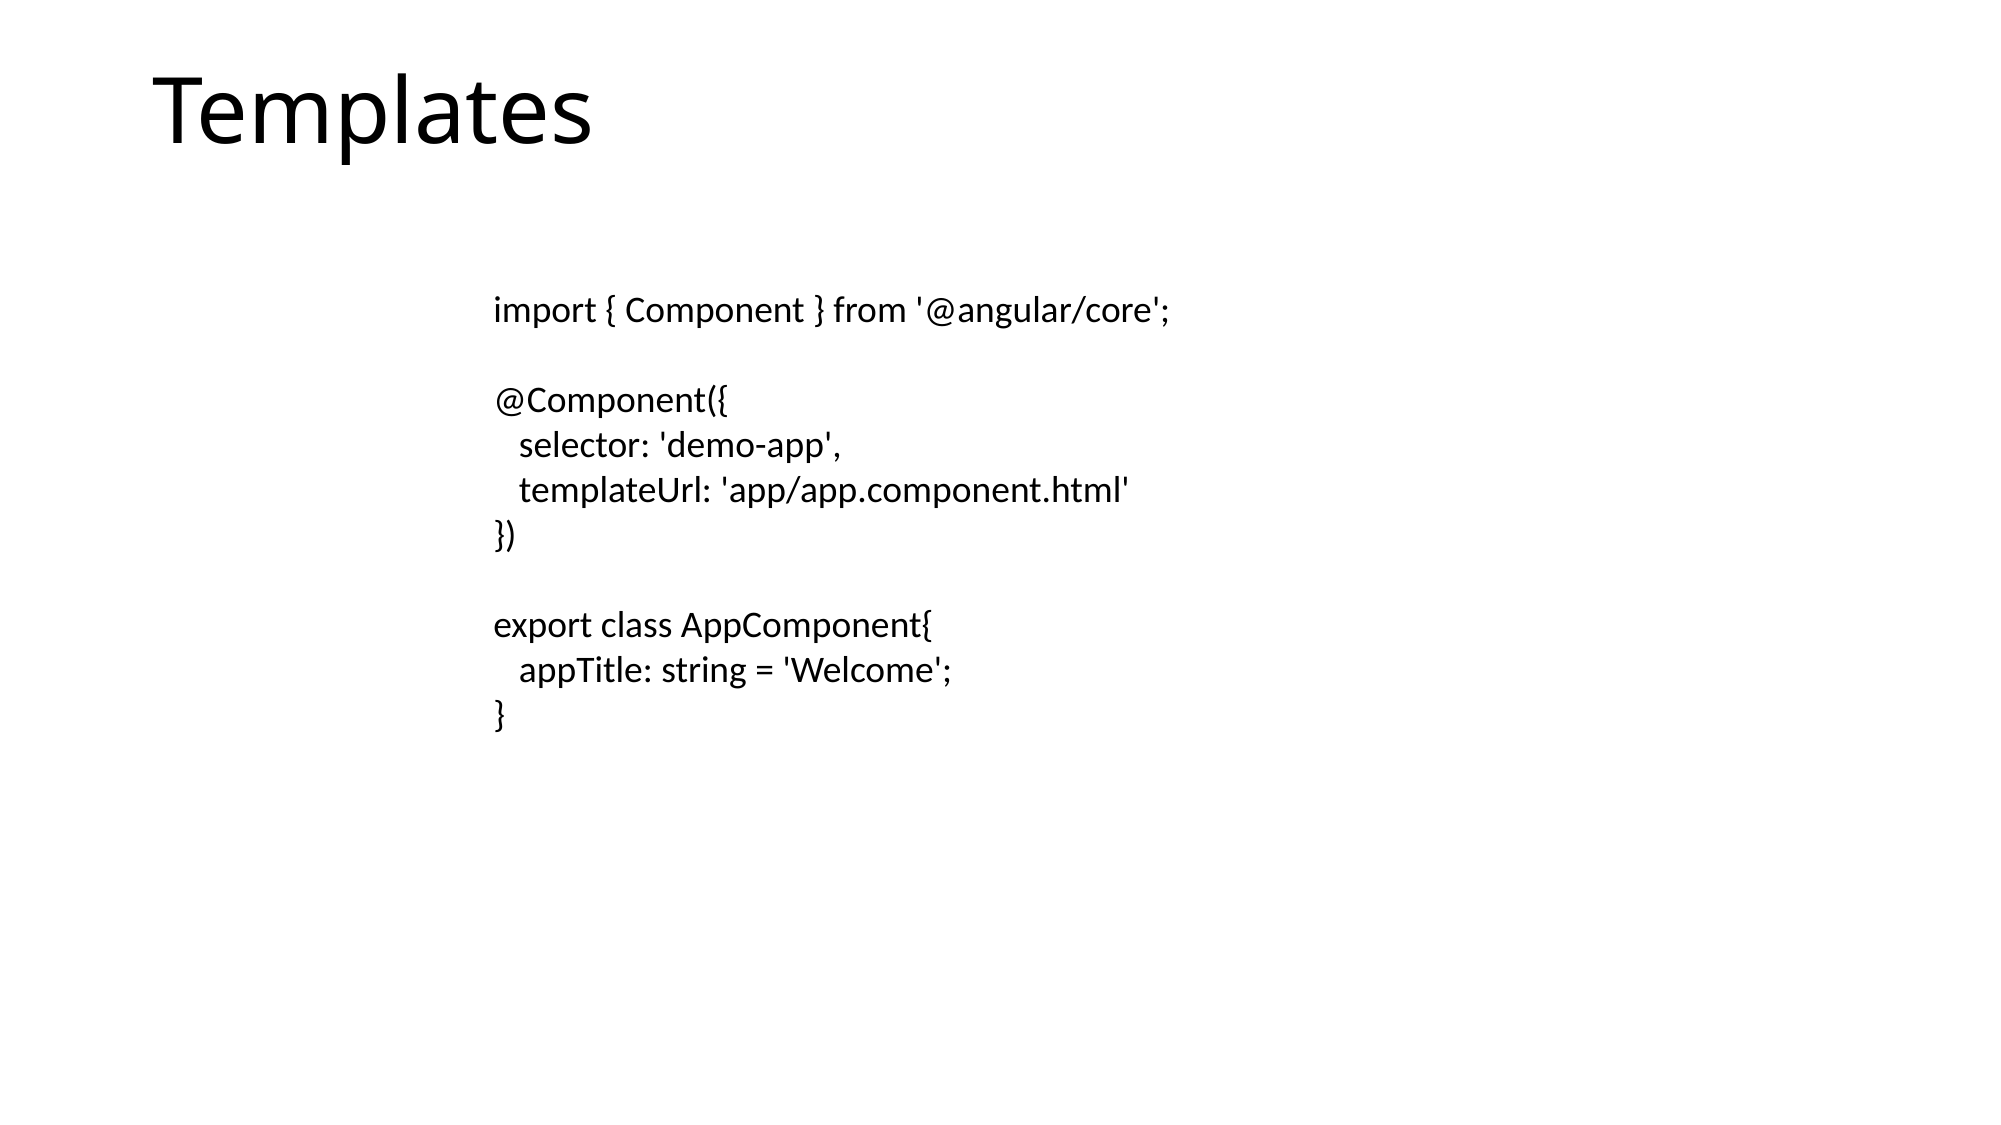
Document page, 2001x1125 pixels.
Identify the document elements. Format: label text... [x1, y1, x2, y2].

text_box import { Component } from '@angular/core'; @Component({ selector: 'demo-app', templateUrl: 'app/app.component.html' }) export class AppComponent{ appTitle: string = 'Welcome'; } [478, 277, 1479, 742]
title Templates [137, 59, 1863, 278]
